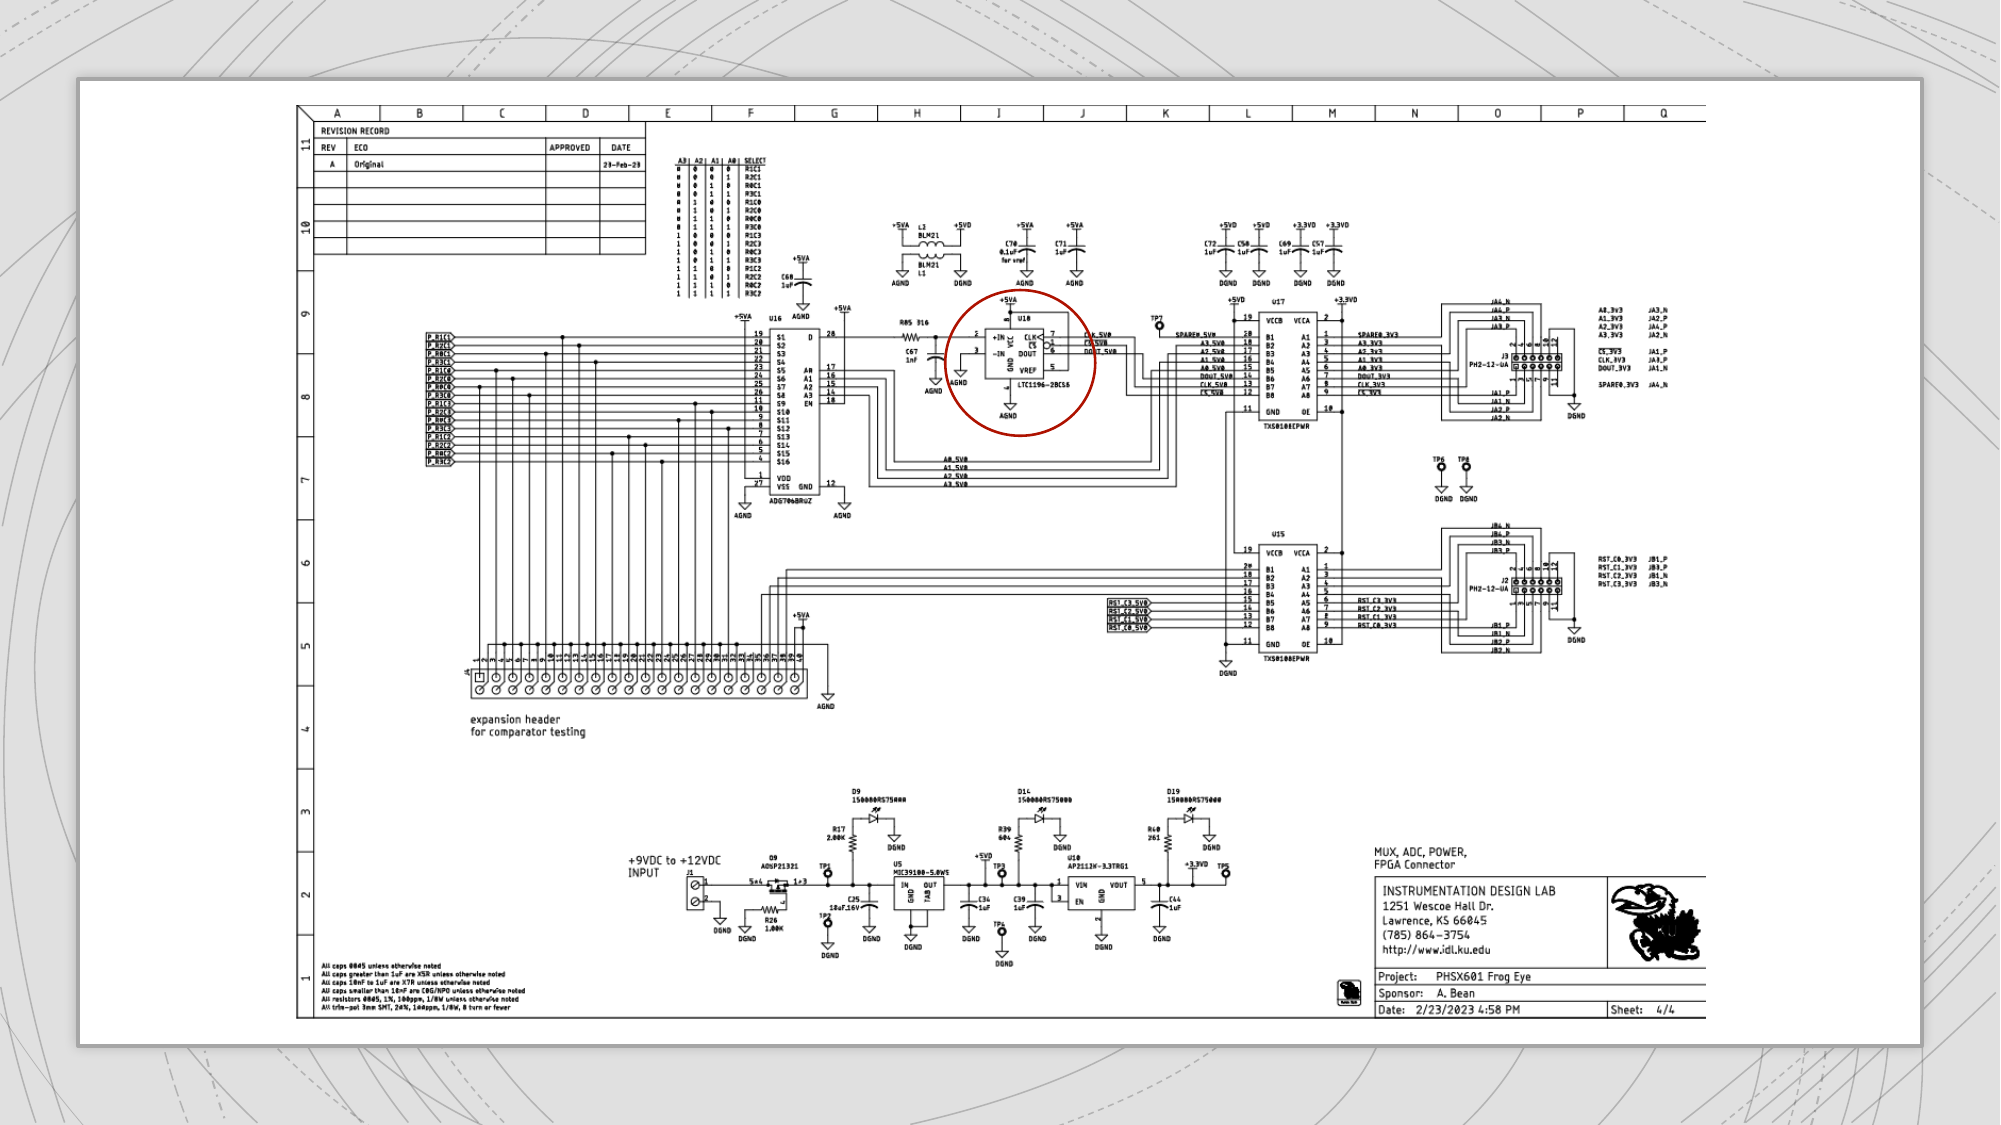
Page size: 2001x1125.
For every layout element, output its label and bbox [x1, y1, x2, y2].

picture [293, 105, 1706, 1020]
text_box [0, 0, 1996, 1125]
